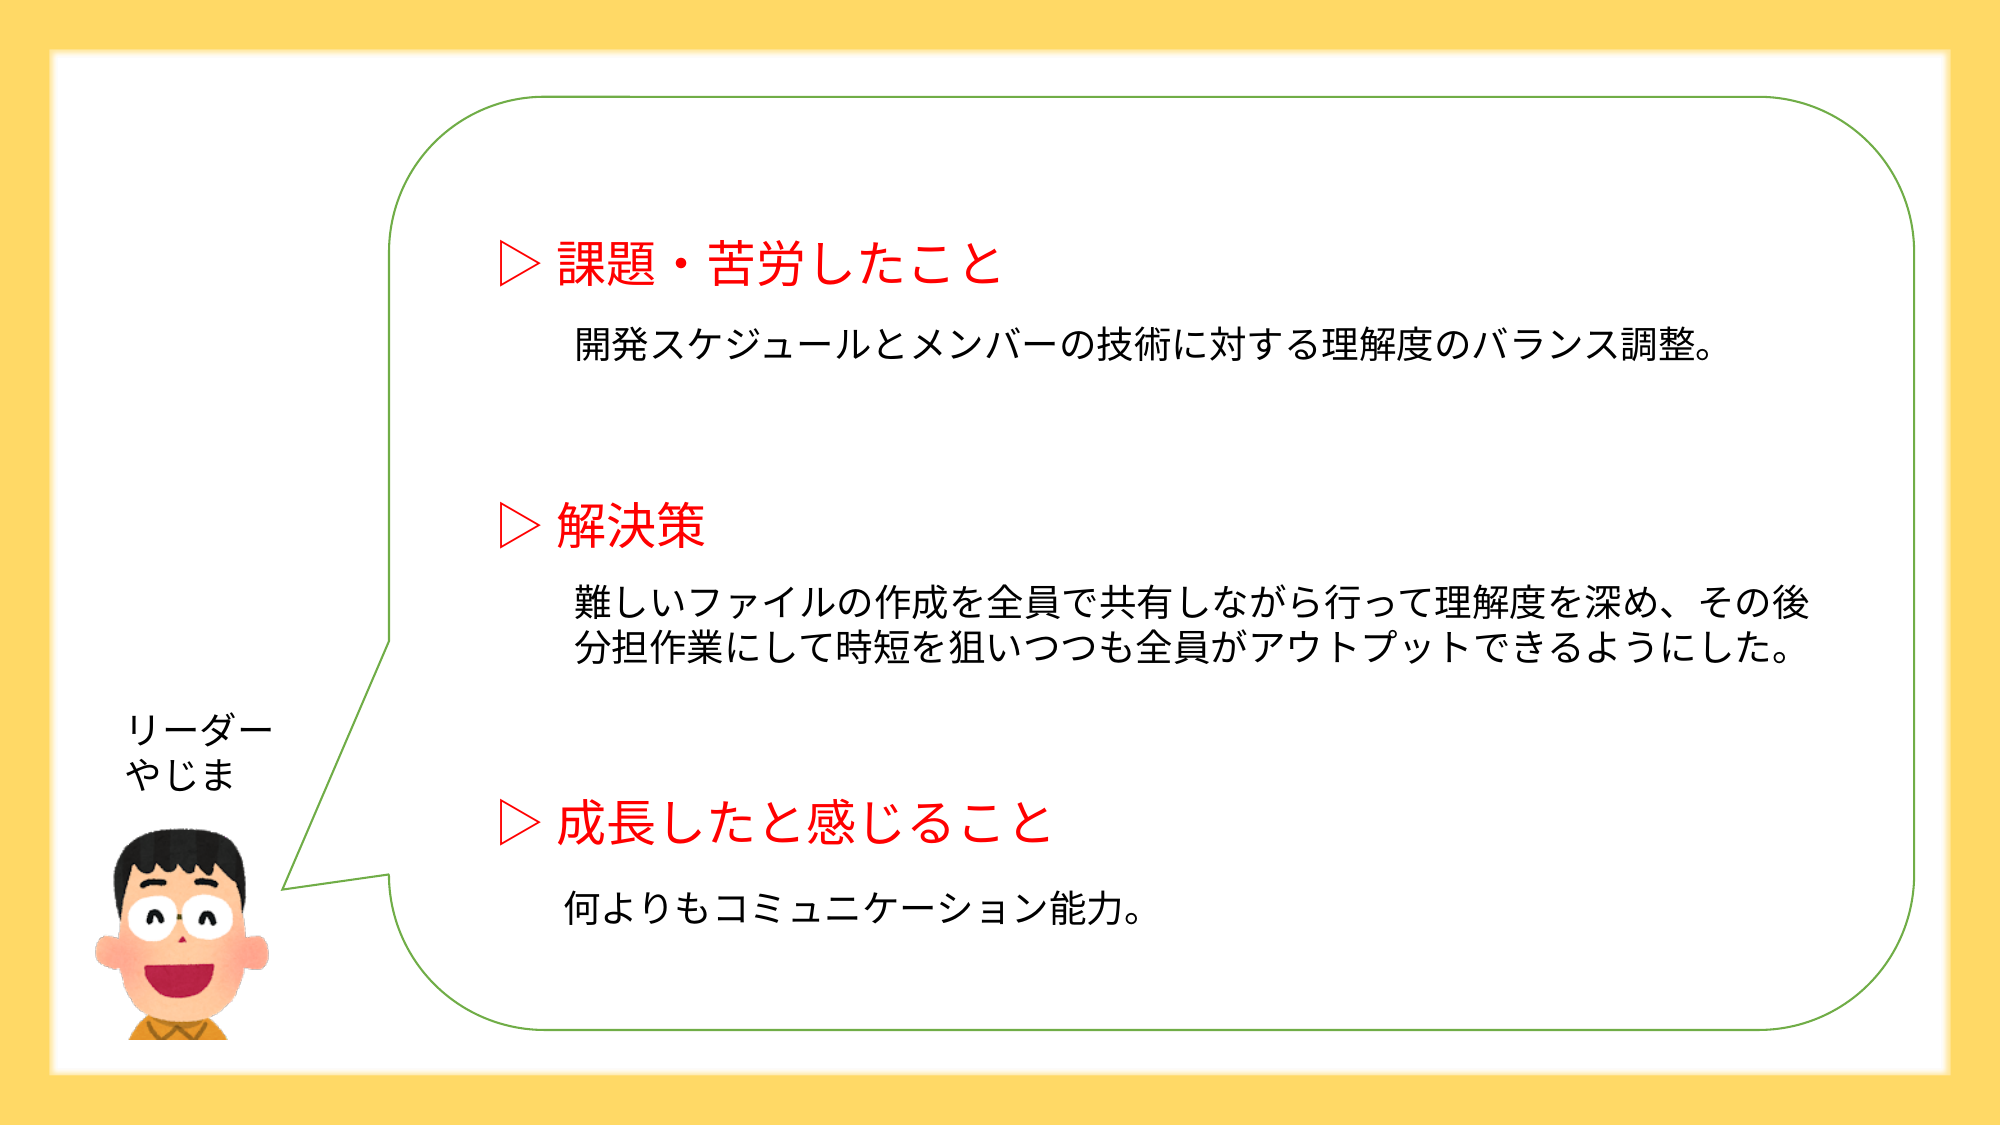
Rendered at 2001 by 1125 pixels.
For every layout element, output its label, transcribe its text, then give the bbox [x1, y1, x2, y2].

text_box 何よりもコミュニケーション能力。 [548, 878, 1797, 938]
text_box リーダー やじま [110, 699, 307, 805]
text_box [0, 0, 2000, 1125]
text_box [297, 95, 1916, 1032]
text_box 難しいファイルの作成を全員で共有しながら行って理解度を深め、その後分担作業にして時短を狙いつつも全員がアウトプットできるようにした。 [559, 571, 1832, 677]
text_box 開発スケジュールとメンバーの技術に対する理解度のバランス調整。 [559, 313, 1807, 374]
text_box ▷課題・苦労したこと [479, 224, 1889, 345]
text_box ▷解決策 [479, 486, 1696, 562]
picture [79, 822, 297, 1040]
text_box ▷成長したと感じること [479, 784, 1696, 860]
